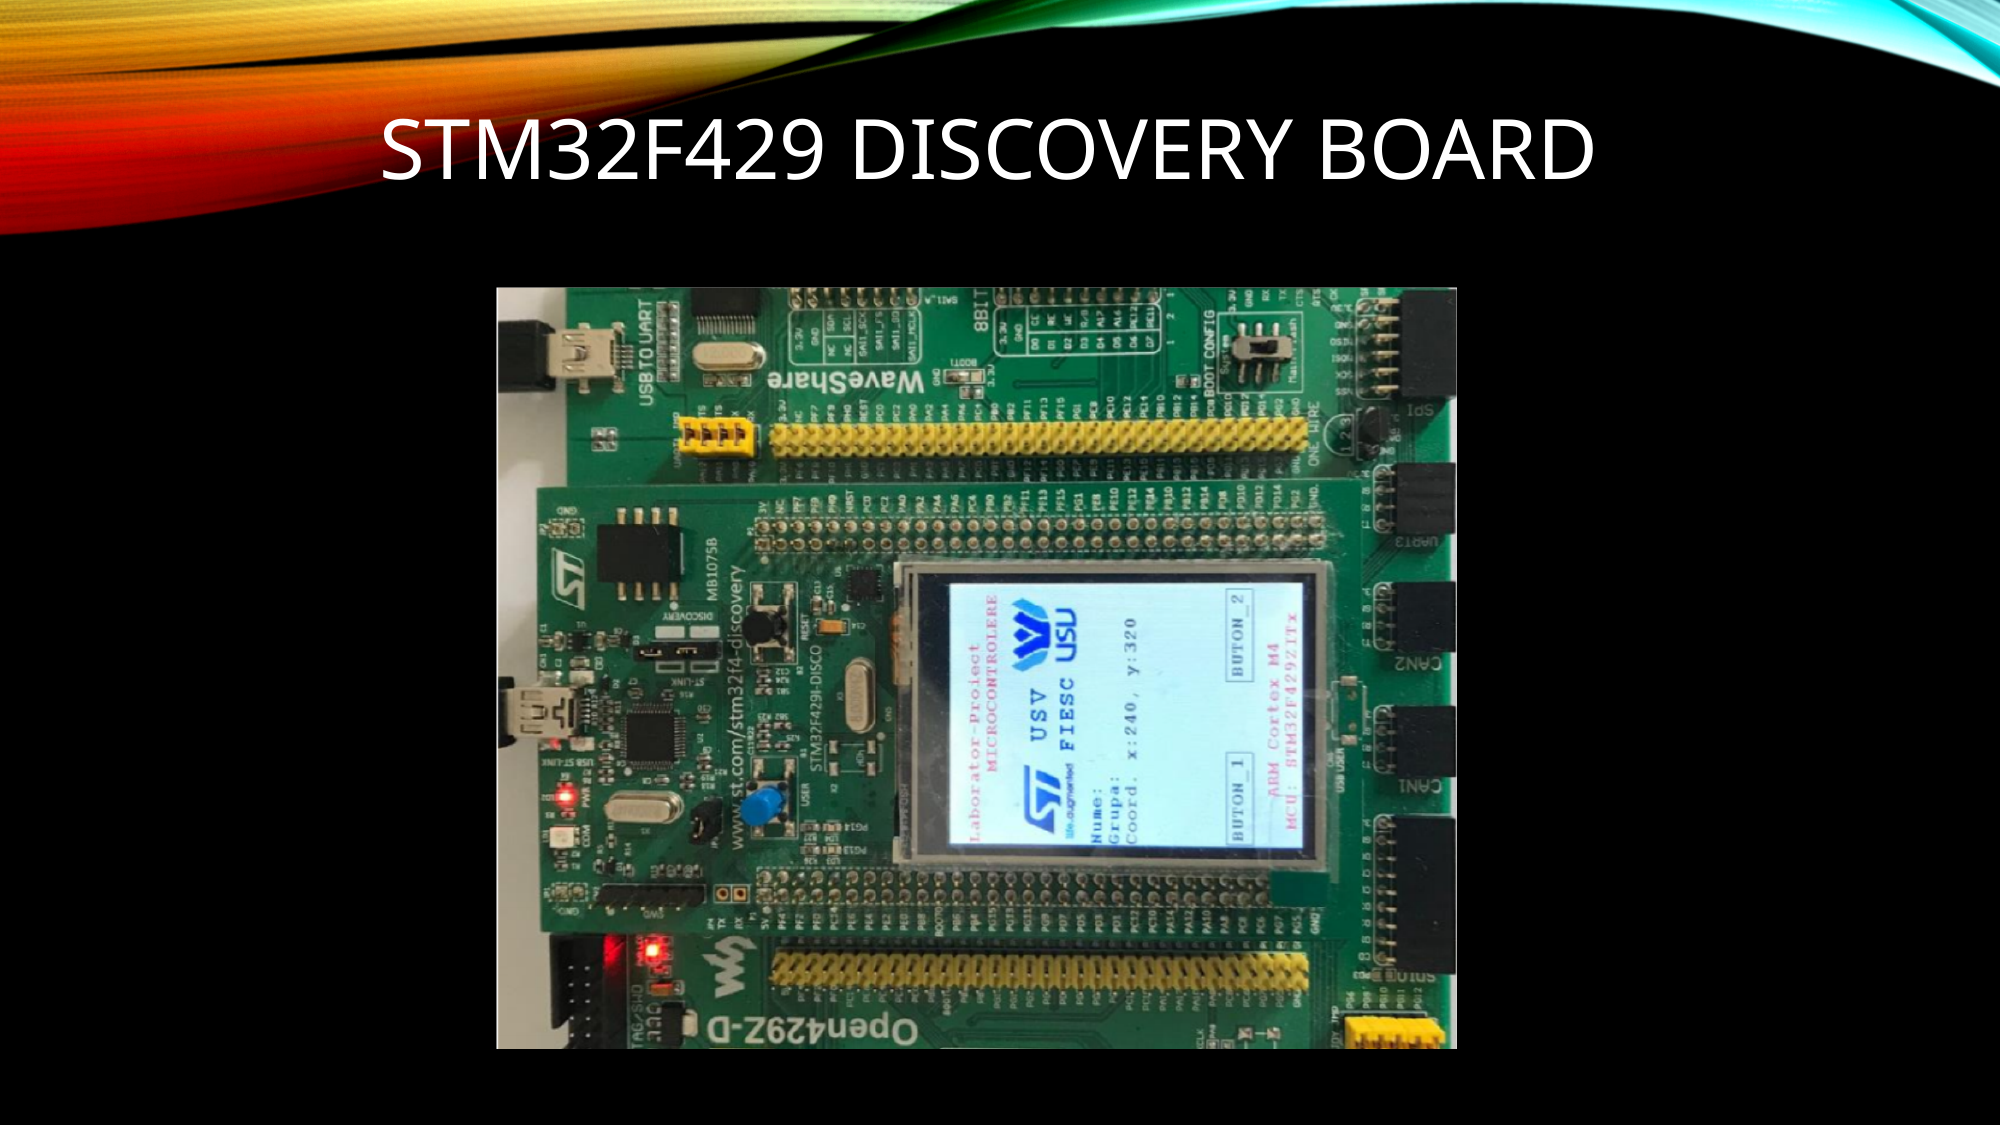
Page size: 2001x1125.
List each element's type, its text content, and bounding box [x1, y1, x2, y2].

title STM32F429 Discovery board [24, 46, 1976, 259]
picture [497, 187, 1456, 1125]
picture [0, 0, 2000, 237]
